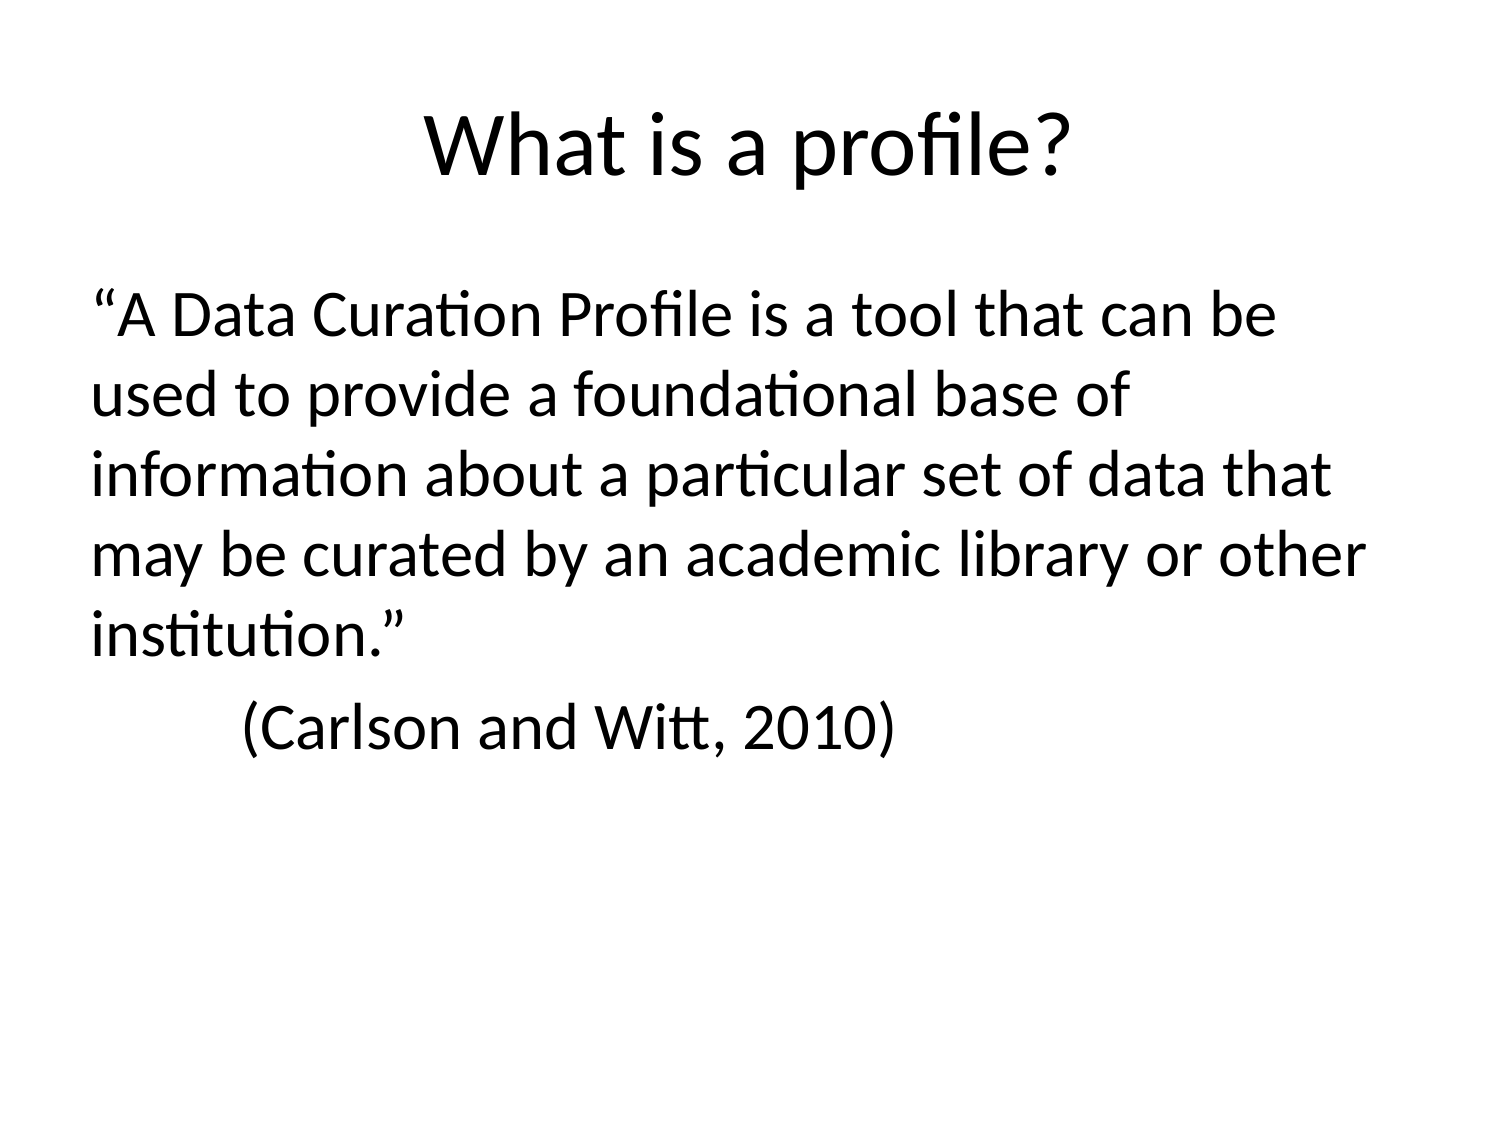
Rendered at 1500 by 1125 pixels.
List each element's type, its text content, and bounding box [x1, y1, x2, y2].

list “A Data Curation Profile is a tool that can be used to provide a foundational base of information about a particular set of data that may be curated by an academic library or other institution.” (Carlson and Witt, 2010) [75, 262, 1425, 1005]
title What is a profile? [75, 45, 1425, 233]
